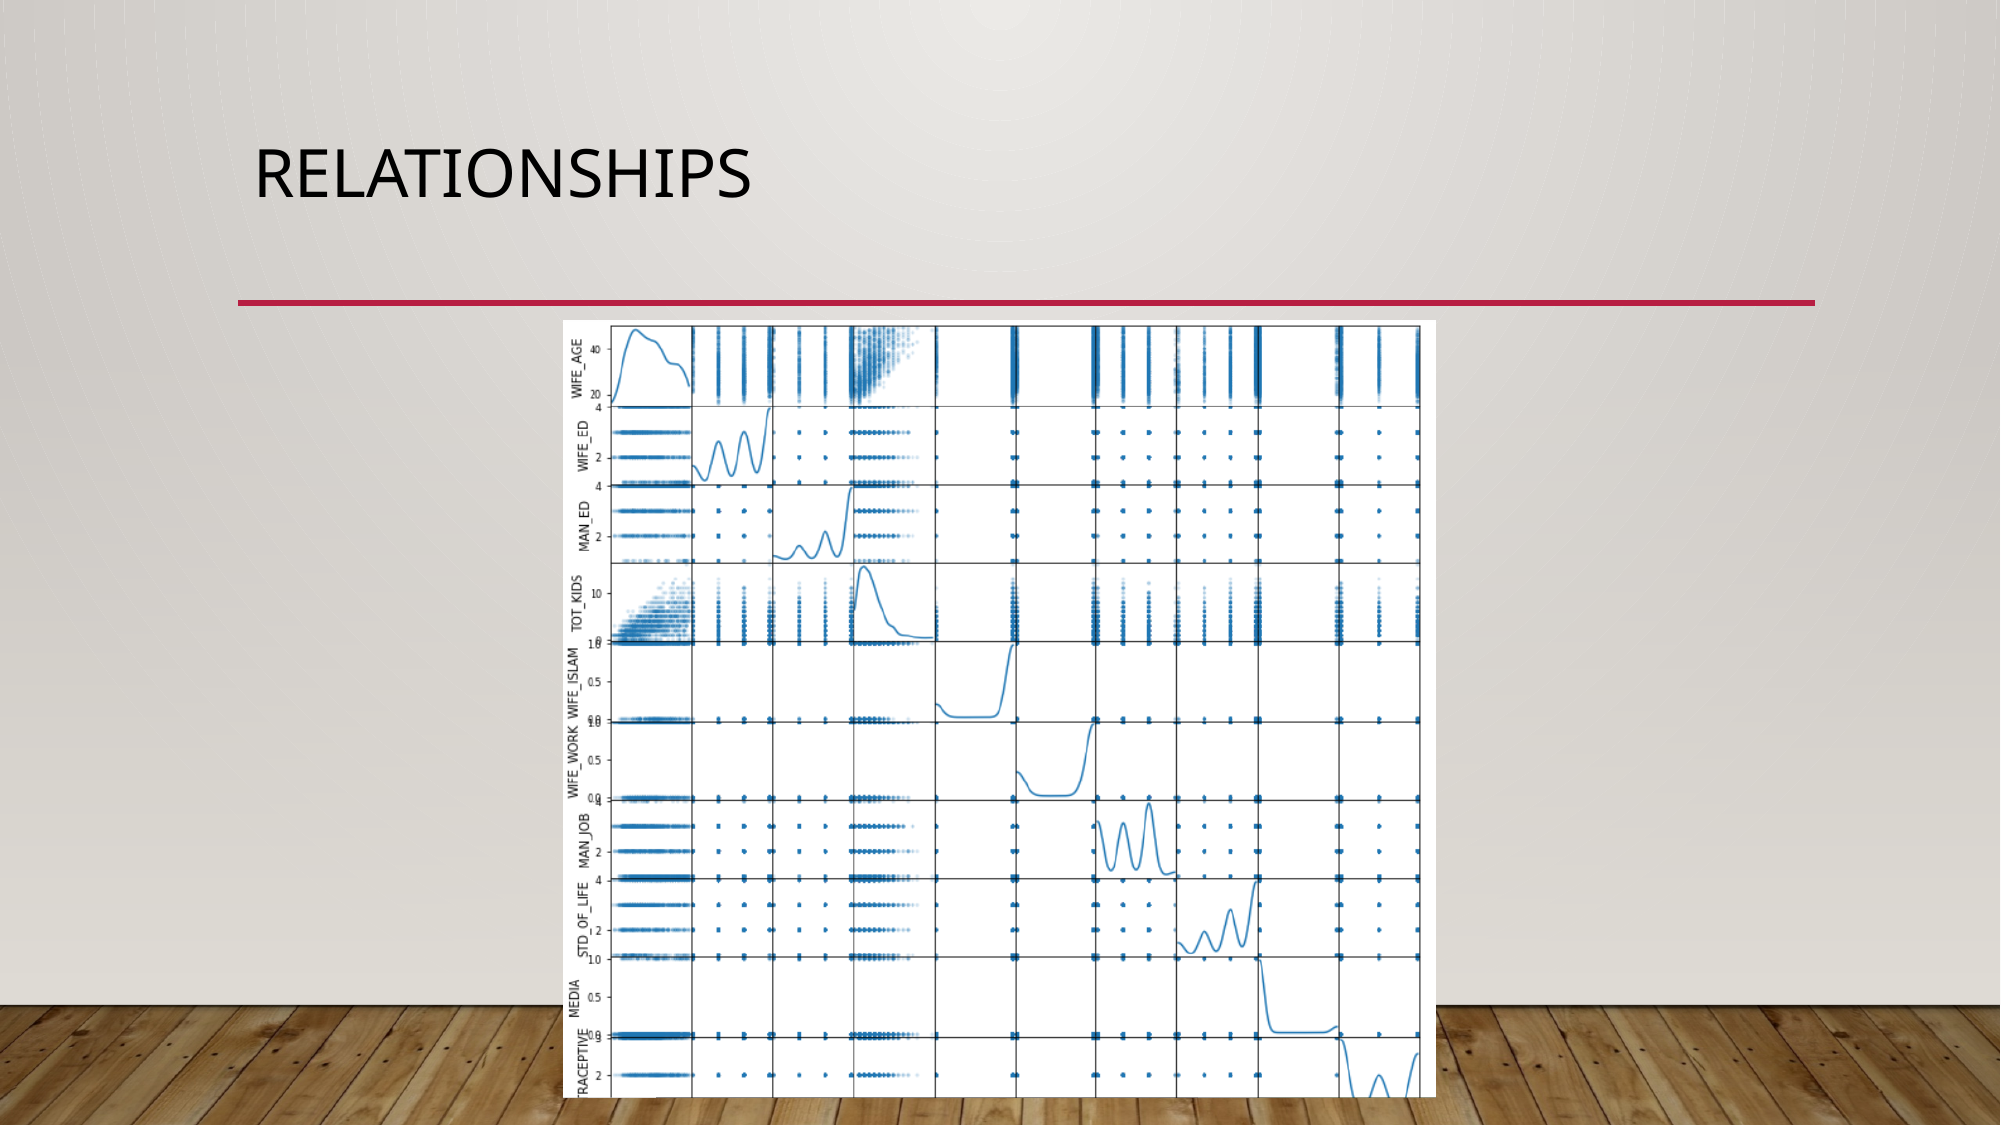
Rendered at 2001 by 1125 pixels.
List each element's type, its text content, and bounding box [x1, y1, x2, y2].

title Relationships [238, 131, 1814, 305]
picture [0, 319, 2000, 1125]
